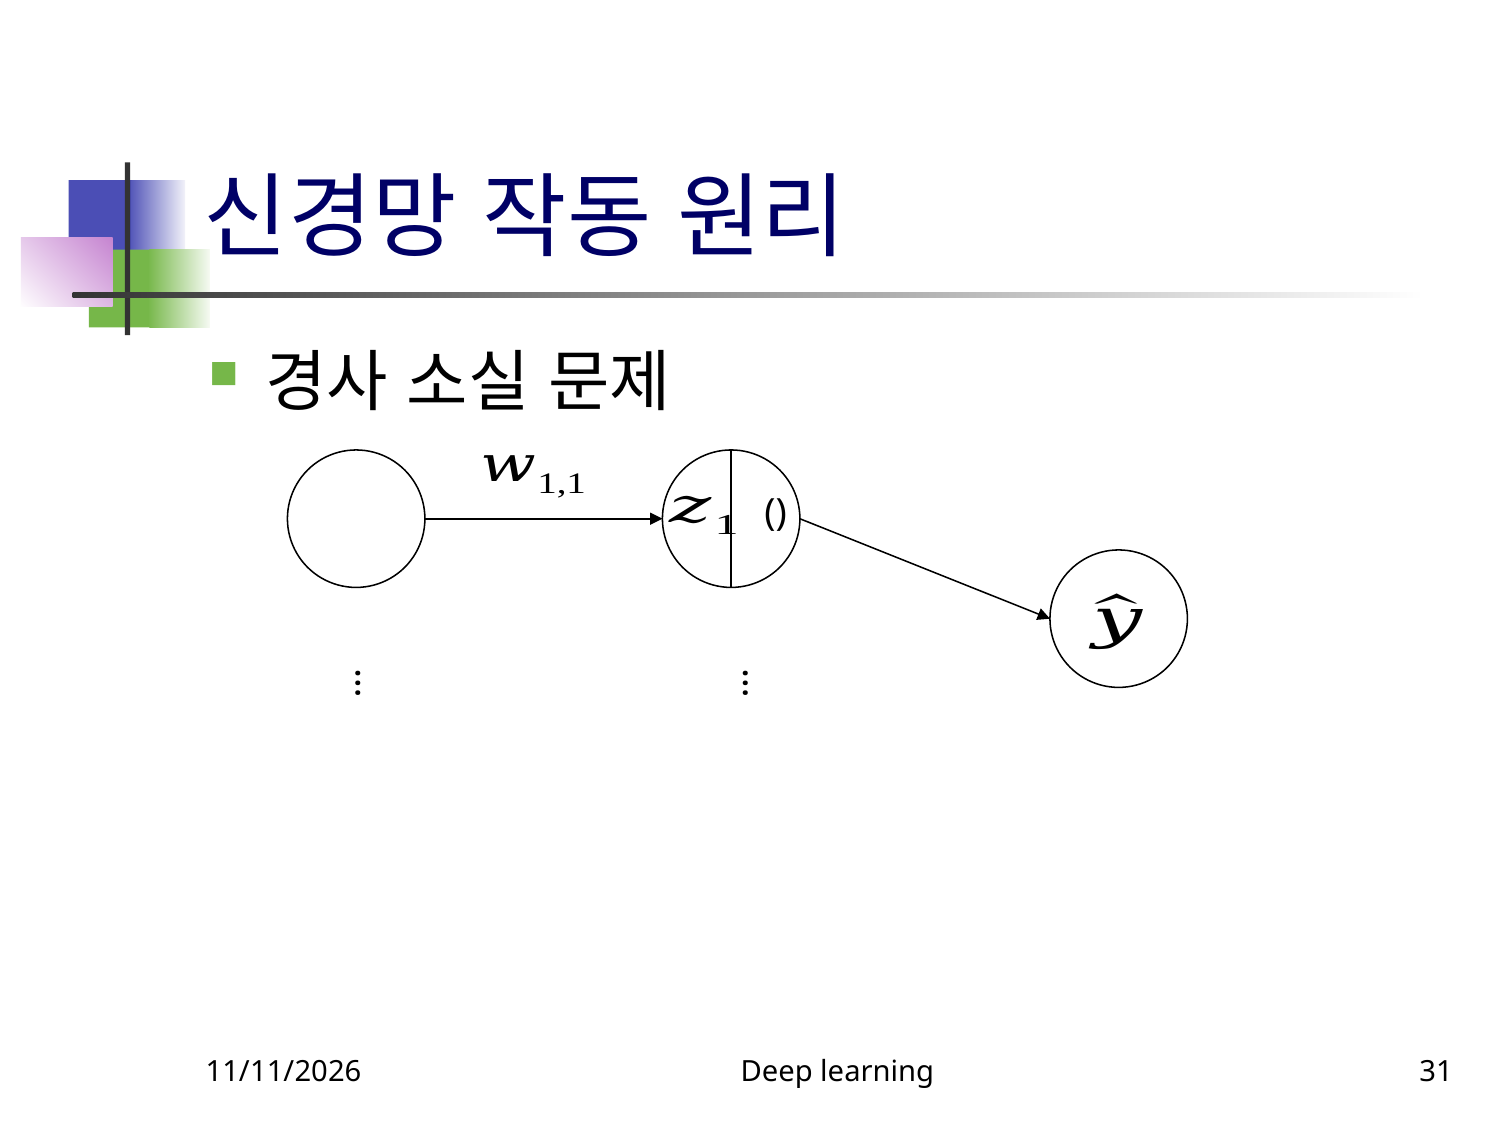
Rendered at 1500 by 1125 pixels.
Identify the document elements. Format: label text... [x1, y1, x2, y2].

text_box … [324, 653, 401, 700]
footer Deep learning [600, 1024, 1075, 1100]
slide_number 31 [1155, 1024, 1468, 1100]
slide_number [190, 1024, 504, 1100]
text_box [1050, 549, 1188, 688]
text_box [732, 449, 800, 588]
text_box … [712, 653, 789, 700]
text_box [662, 449, 730, 588]
title 신경망 작동 원리 [188, 35, 1468, 275]
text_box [799, 518, 1051, 619]
text_box [287, 449, 425, 588]
